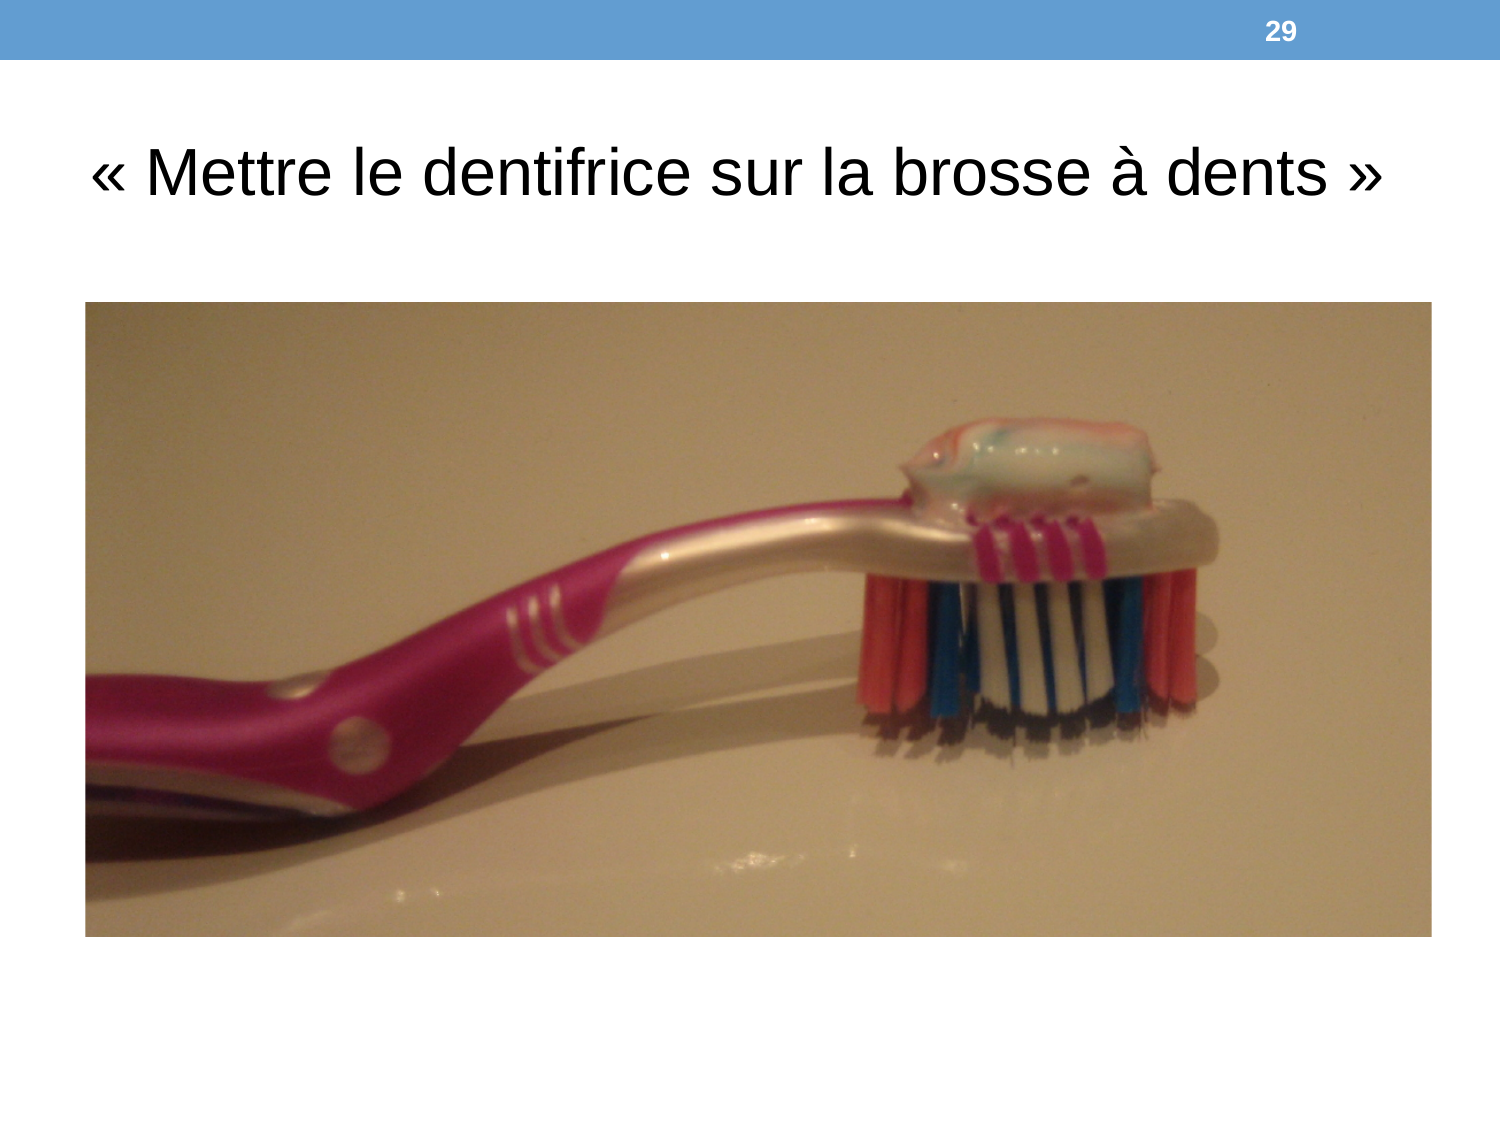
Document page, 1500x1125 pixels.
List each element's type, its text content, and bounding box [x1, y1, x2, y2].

slide_number 29 [1250, 3, 1425, 57]
title « Mettre le dentifrice sur la brosse à dents » [75, 87, 1425, 250]
picture [84, 302, 1432, 937]
